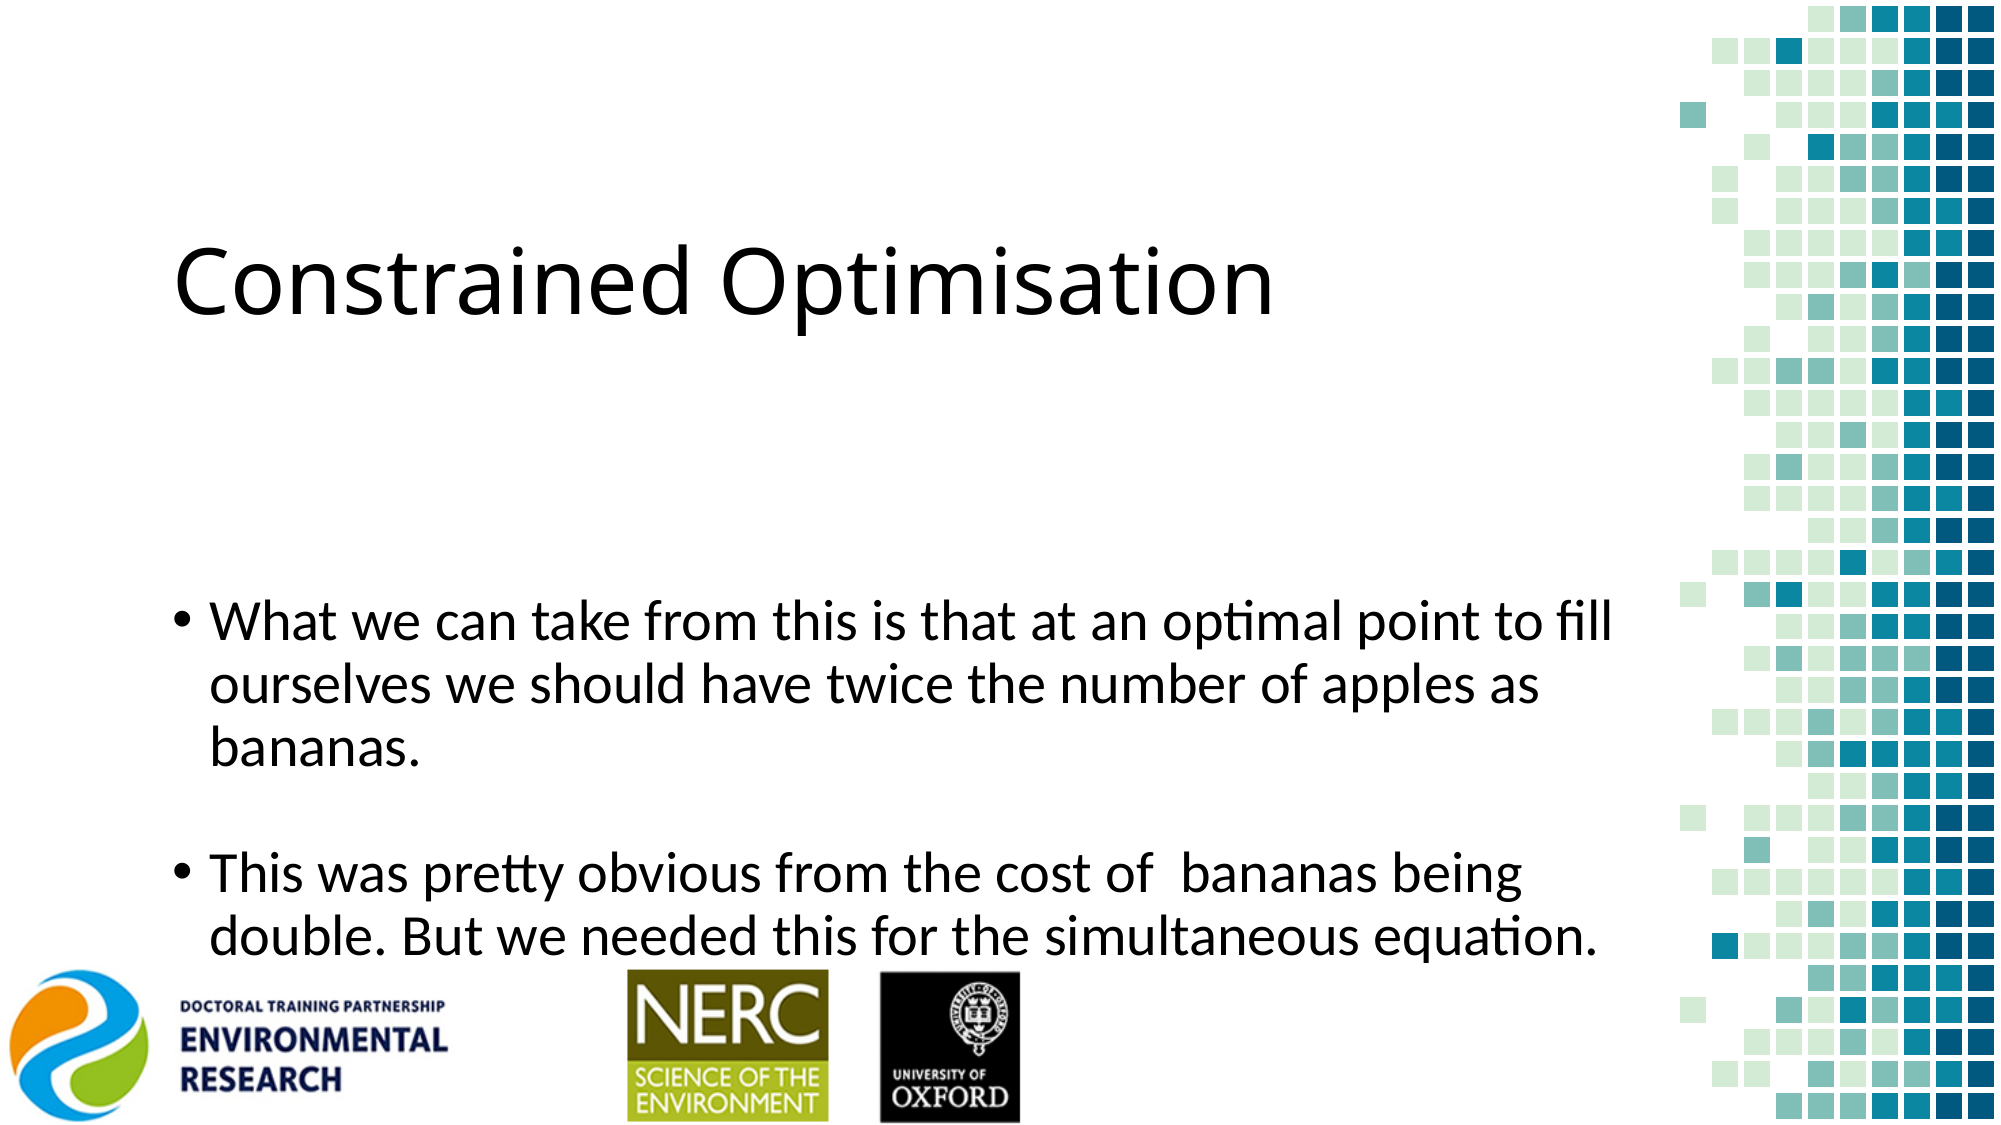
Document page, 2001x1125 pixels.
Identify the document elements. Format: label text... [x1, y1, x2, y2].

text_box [0, 964, 1676, 1125]
title Constrained Optimisation [157, 161, 1636, 350]
